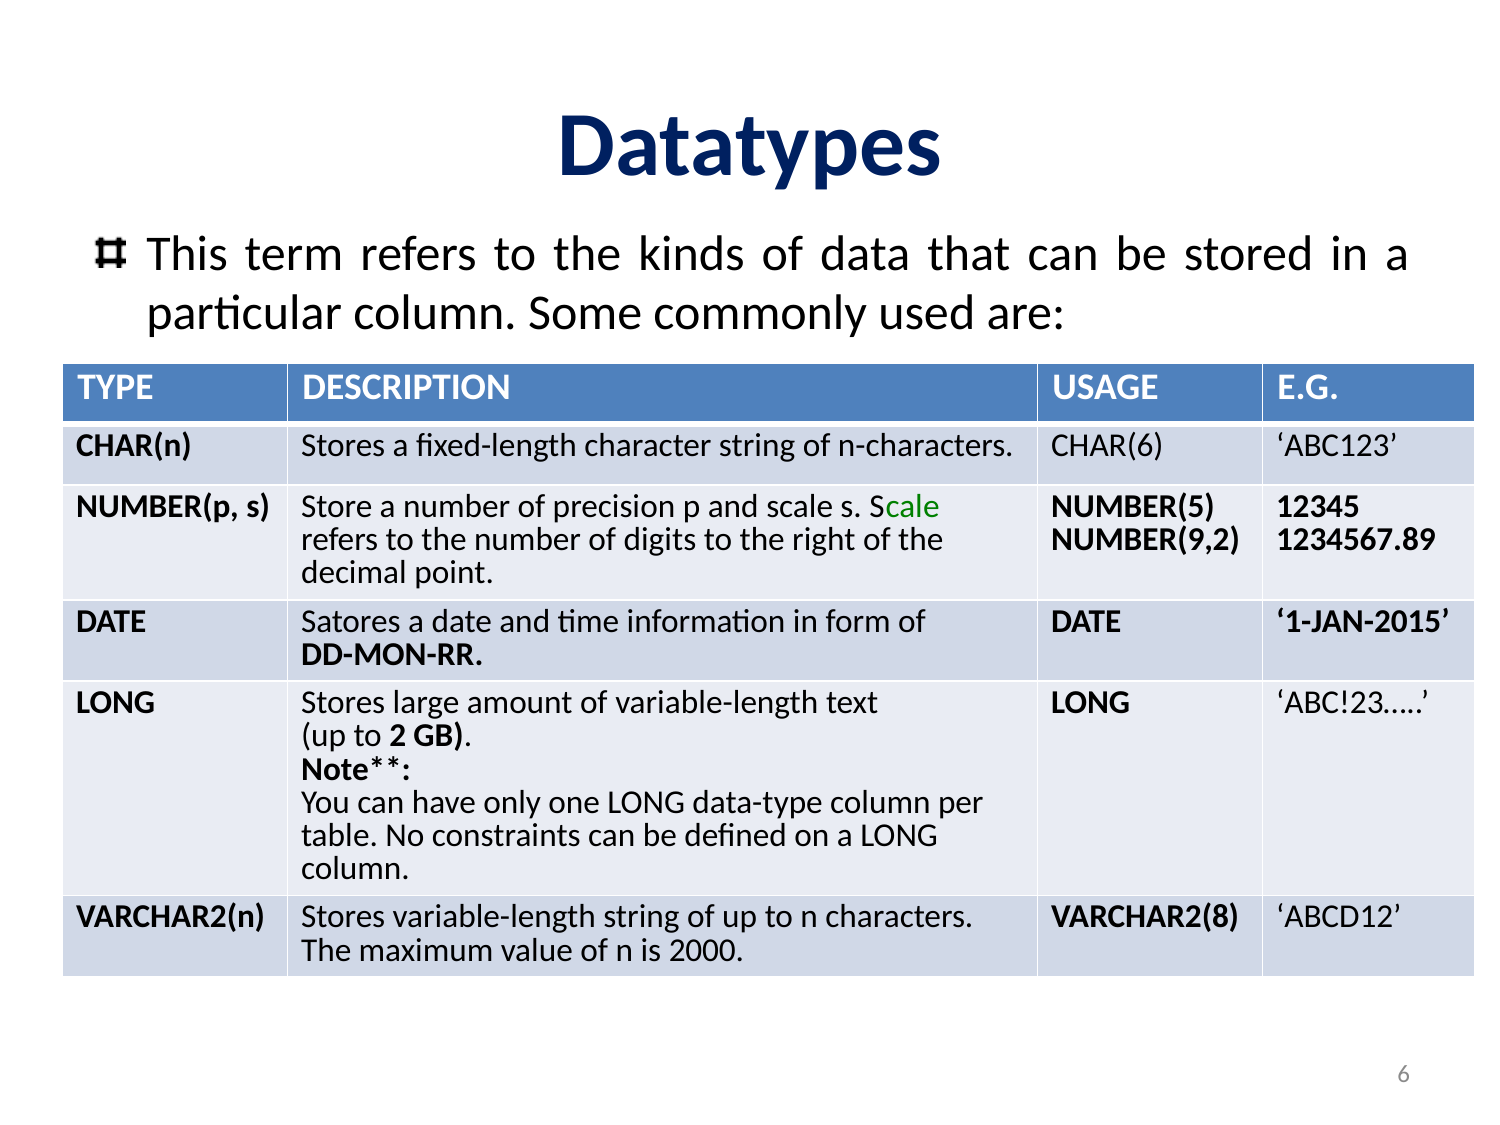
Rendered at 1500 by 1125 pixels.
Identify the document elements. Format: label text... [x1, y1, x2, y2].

table_cell ‘ABC123’ [1263, 427, 1474, 484]
table_header USAGE [1038, 364, 1262, 421]
table_cell VARCHAR2(8) [1038, 896, 1262, 976]
picture [90, 232, 126, 268]
table_cell CHAR(n) [63, 427, 287, 484]
table_cell Stores a fixed-length character string of n-characters. [288, 427, 1037, 484]
slide_number 6 [1074, 1042, 1425, 1103]
table_cell ‘ABC!23…..’ [1263, 682, 1474, 895]
table_cell Stores variable-length string of up to n characters. The maximum value of n is 2000. [288, 896, 1037, 976]
table_cell ‘1-JAN-2015’ [1263, 601, 1474, 680]
table_cell Satores a date and time information in form of DD-MON-RR. [288, 601, 1037, 680]
table_cell LONG [1038, 682, 1262, 895]
table_cell VARCHAR2(n) [63, 896, 287, 976]
list This term refers to the kinds of data that can be stored in a particular column. Some commonly used are: [75, 212, 1425, 362]
table_cell Stores large amount of variable-length text (up to 2 GB). Note**: You can have only one LONG data-type column per table. No constraints can be defined on a LONG column. [288, 682, 1037, 895]
title Datatypes [75, 45, 1425, 212]
table_header E.G. [1263, 364, 1474, 421]
table_cell CHAR(6) [1038, 427, 1262, 484]
table_cell DATE [1038, 601, 1262, 680]
table_header DESCRIPTION [288, 364, 1037, 421]
table_header TYPE [63, 364, 287, 421]
table_cell Store a number of precision p and scale s. Scale refers to the number of digits to the right of the decimal point. [288, 486, 1037, 599]
table_cell ‘ABCD12’ [1263, 896, 1474, 976]
table_cell NUMBER(5) NUMBER(9,2) [1038, 486, 1262, 599]
table_cell DATE [63, 601, 287, 680]
table_cell 12345 1234567.89 [1263, 486, 1474, 599]
table_cell LONG [63, 682, 287, 895]
table_cell NUMBER(p, s) [63, 486, 287, 599]
